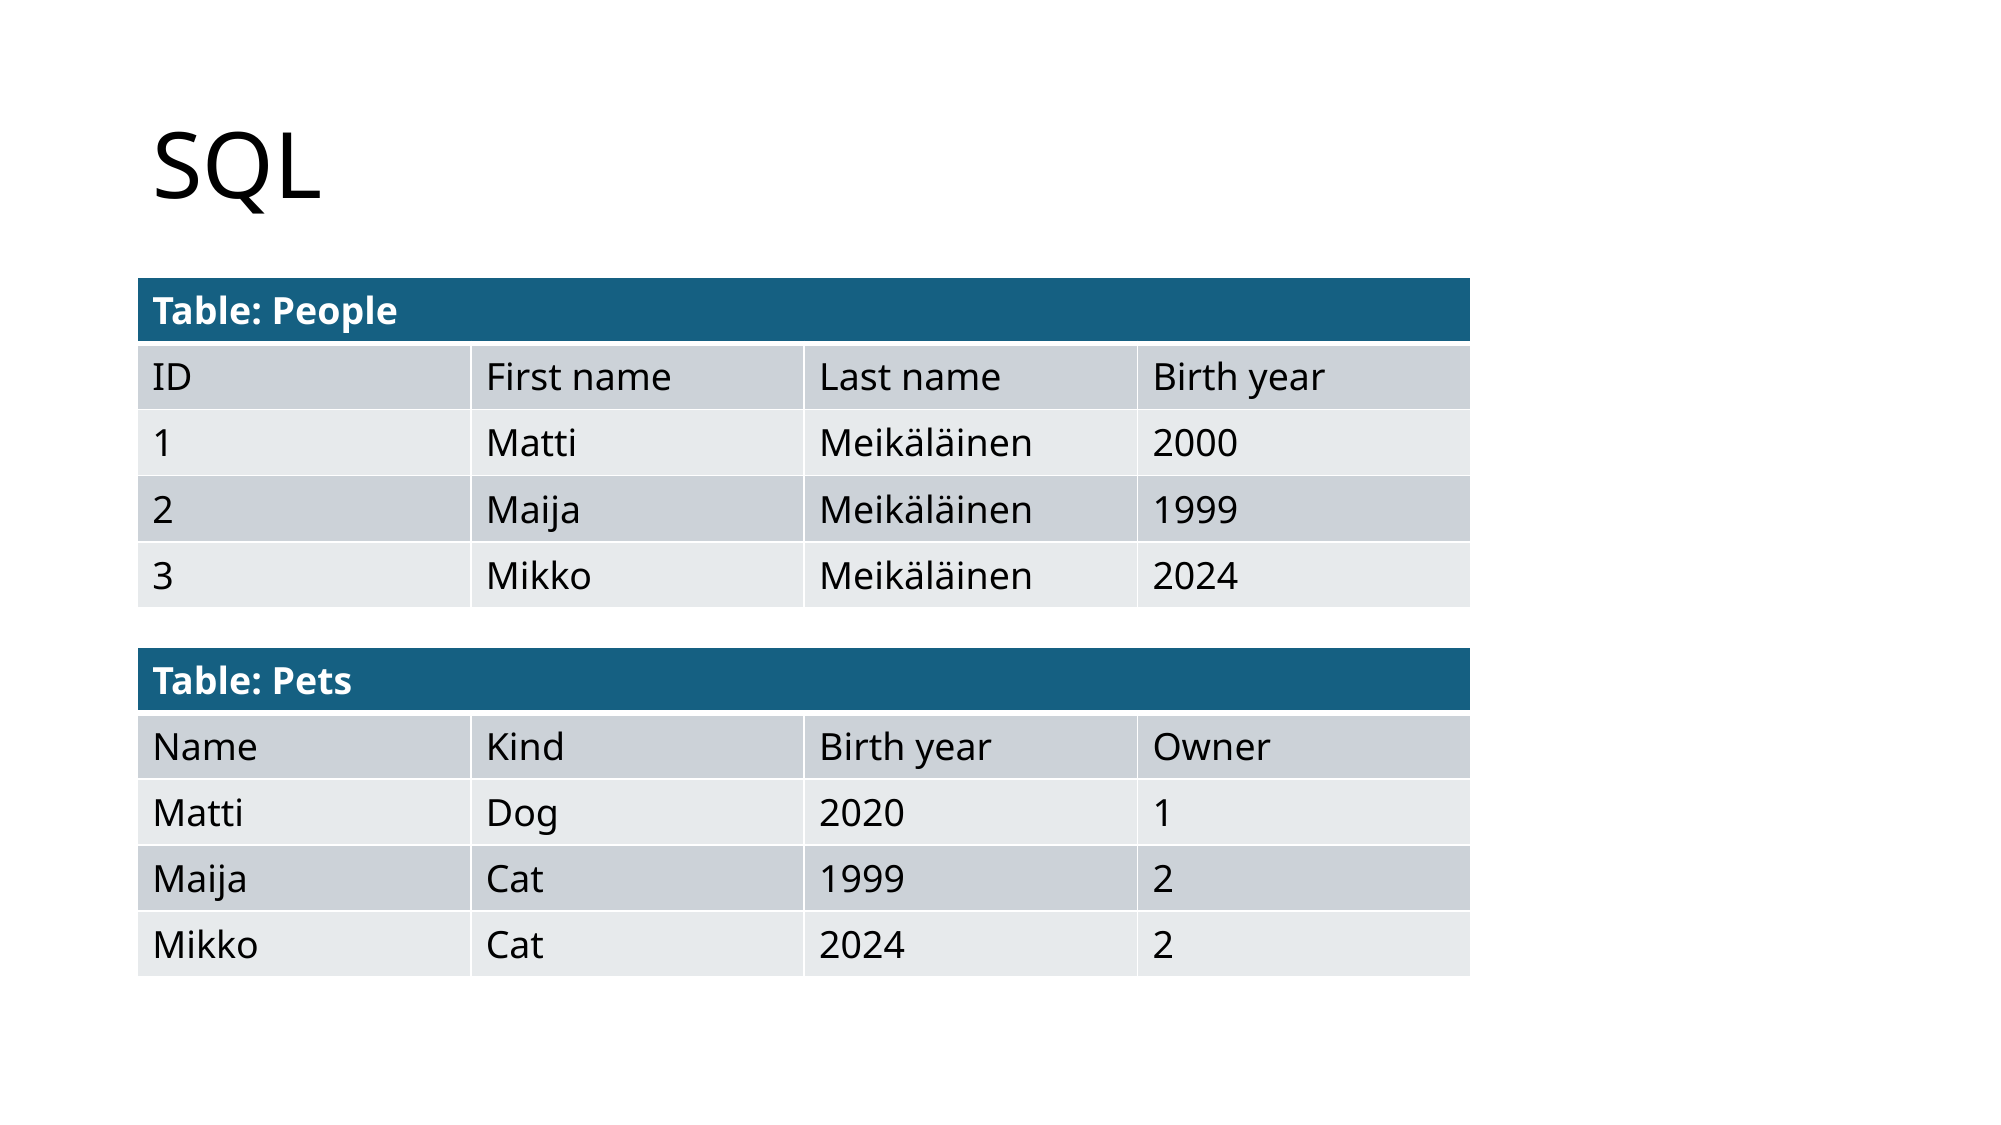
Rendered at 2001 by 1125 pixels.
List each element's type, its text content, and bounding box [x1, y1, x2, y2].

table_cell Name [138, 716, 470, 778]
table_cell Last name [805, 346, 1137, 409]
table_cell Mikko [138, 912, 470, 976]
table_header Table: Pets [138, 648, 1470, 710]
table_cell Maija [472, 476, 803, 541]
table_cell Kind [472, 716, 803, 778]
table_cell 2024 [1138, 543, 1470, 607]
table_cell 3 [138, 543, 470, 607]
table_cell 2000 [1138, 410, 1470, 475]
table_cell Owner [1138, 716, 1470, 778]
table_cell 1 [138, 410, 470, 475]
table_cell 1999 [1138, 476, 1470, 541]
table_cell Mikko [472, 543, 803, 607]
table_cell 2 [138, 476, 470, 541]
table_cell Birth year [1138, 346, 1470, 409]
table_cell Matti [138, 780, 470, 844]
table_cell Meikäläinen [805, 476, 1137, 541]
table_header Table: People [138, 278, 1470, 341]
table_cell 2 [1138, 912, 1470, 976]
table_cell 1999 [805, 846, 1137, 910]
table_cell Meikäläinen [805, 410, 1137, 475]
table_cell 1 [1138, 780, 1470, 844]
table_cell Meikäläinen [805, 543, 1137, 607]
table_cell Cat [472, 846, 803, 910]
table_cell Dog [472, 780, 803, 844]
table_cell Maija [138, 846, 470, 910]
table_cell First name [472, 346, 803, 409]
table_cell 2 [1138, 846, 1470, 910]
table_cell 2024 [805, 912, 1137, 976]
table_cell Cat [472, 912, 803, 976]
table_cell Matti [472, 410, 803, 475]
table_cell ID [138, 346, 470, 409]
title SQL [137, 59, 1863, 278]
table_cell Birth year [805, 716, 1137, 778]
table_cell 2020 [805, 780, 1137, 844]
